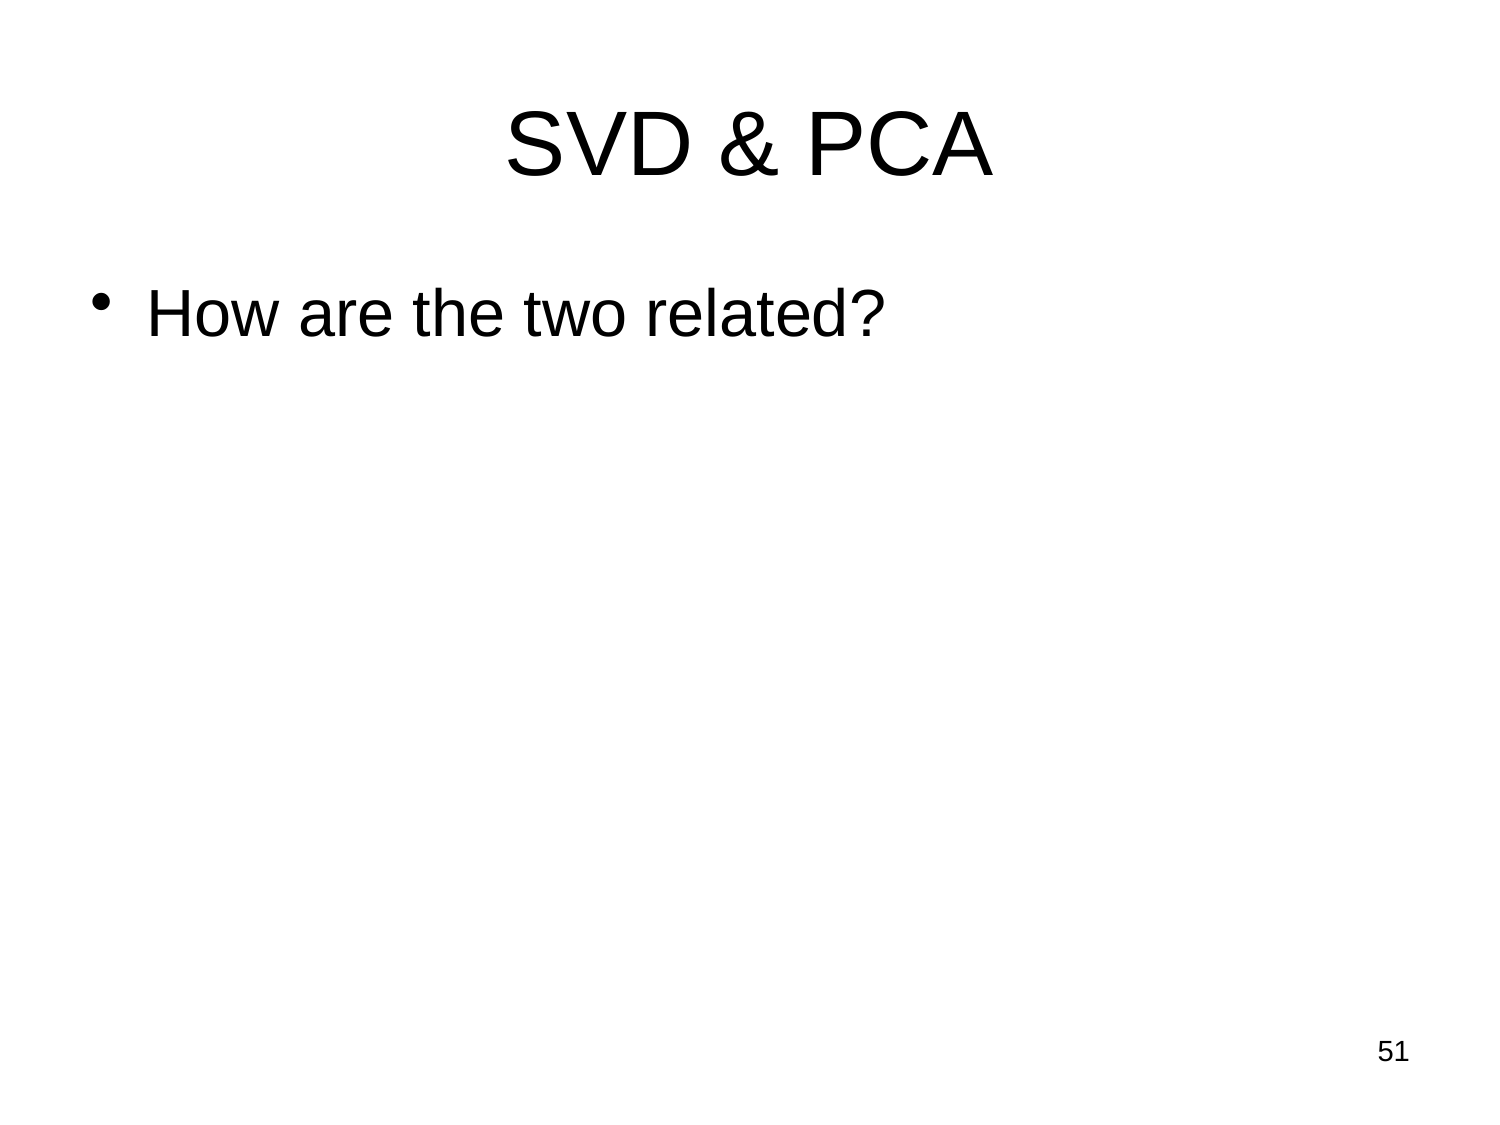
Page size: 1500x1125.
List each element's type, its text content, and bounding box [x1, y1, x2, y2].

slide_number 51 [1074, 1024, 1426, 1103]
title SVD & PCA [74, 44, 1426, 233]
list How are the two related? [74, 262, 1426, 1006]
